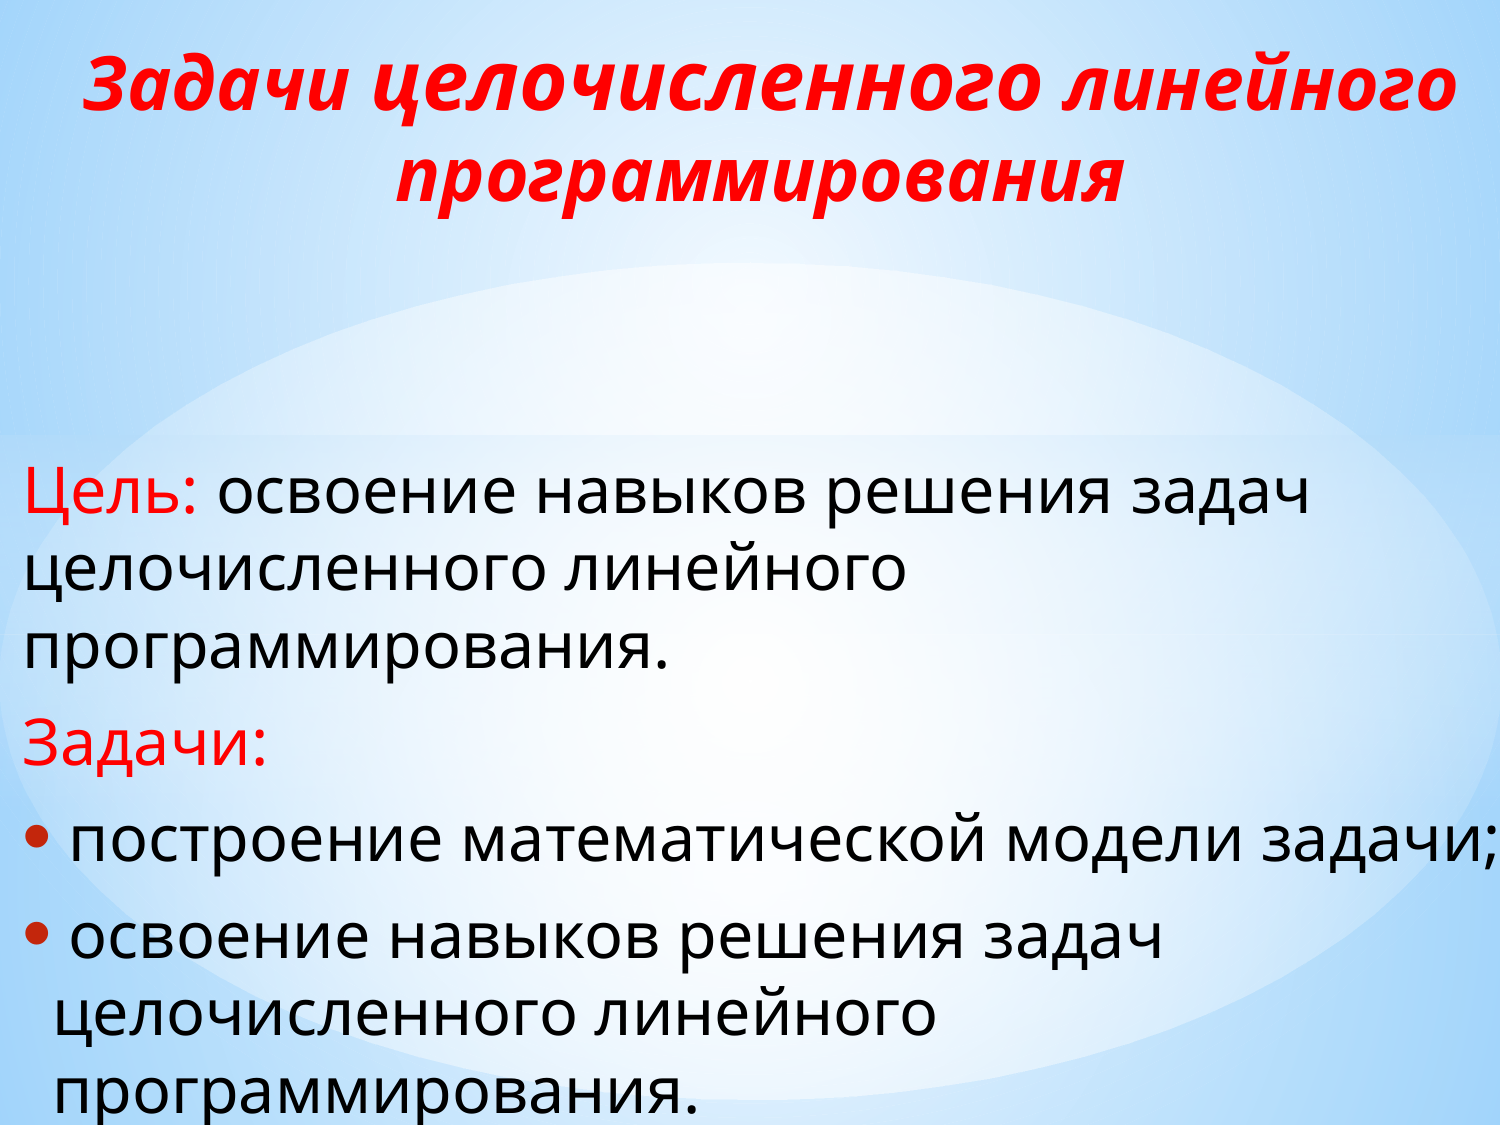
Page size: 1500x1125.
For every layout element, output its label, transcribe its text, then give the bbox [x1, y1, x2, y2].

text_box Цель: освоение навыков решения задач целочисленного линейного программирования. Задачи: построение математической модели задачи; освоение навыков решения задач целочисленного линейного программирования. [0, 441, 1500, 1012]
title Задачи целочисленного линейного программирования [29, 19, 1483, 314]
